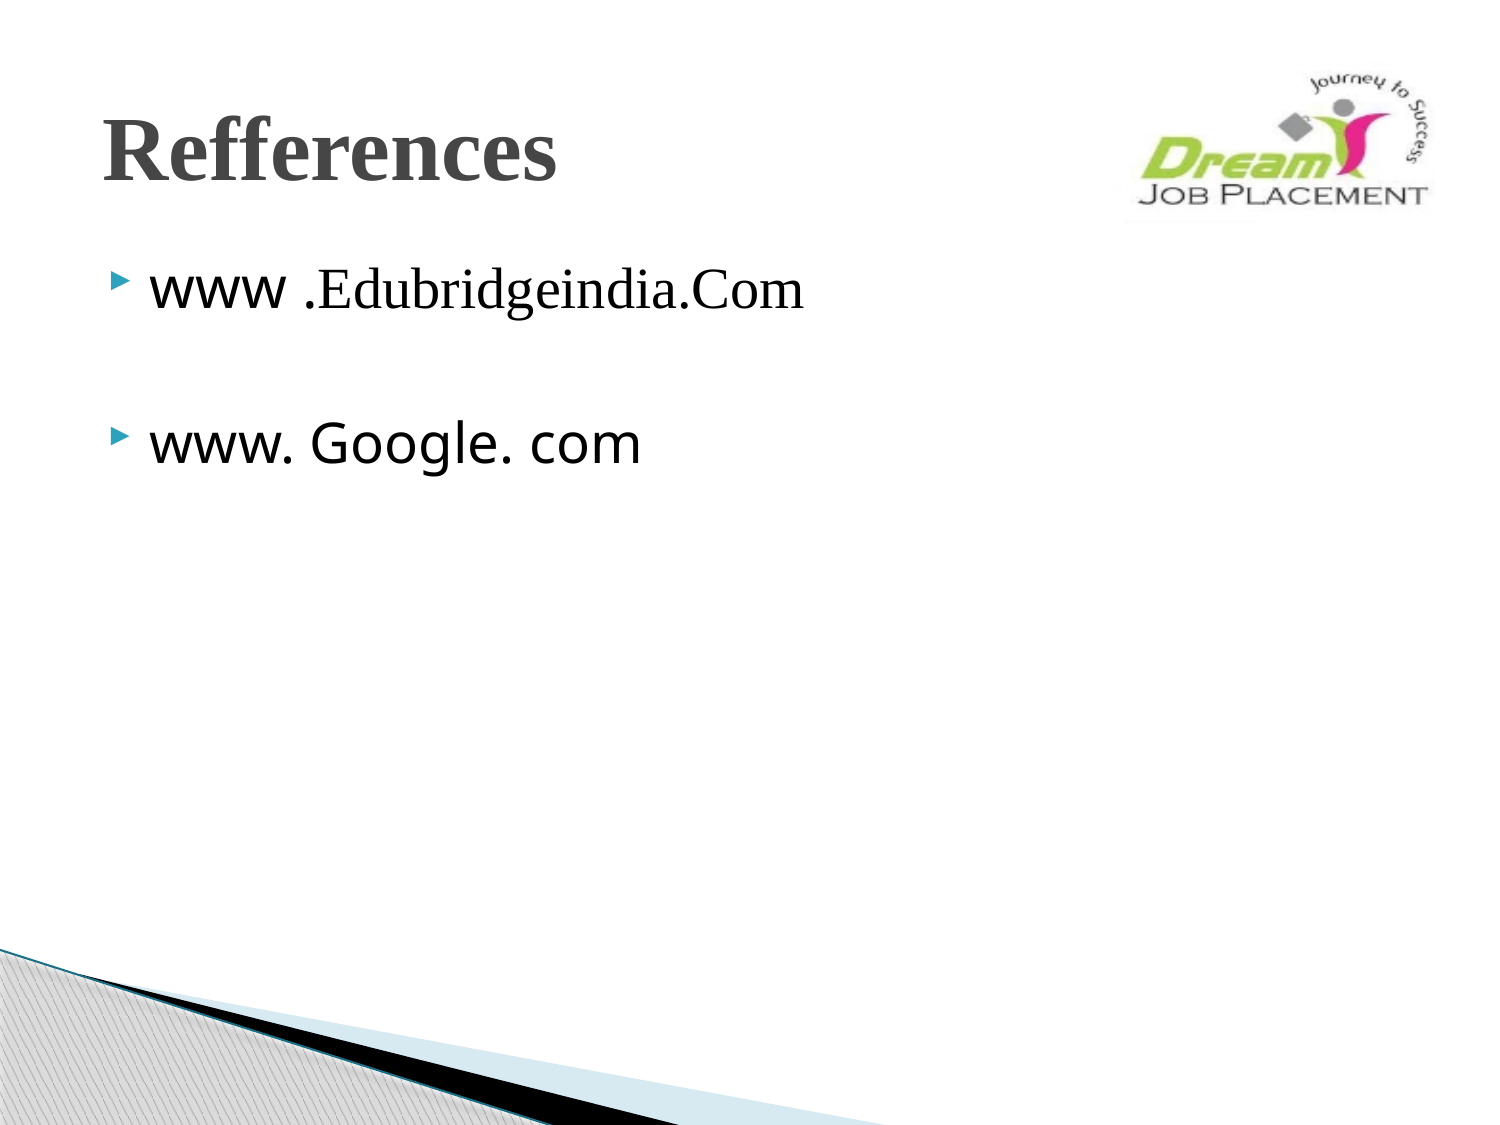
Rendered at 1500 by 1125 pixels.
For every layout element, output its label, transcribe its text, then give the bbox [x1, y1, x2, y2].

list www .Edubridgeindia.Com www. Google. com [75, 243, 1425, 986]
picture [1112, 0, 1457, 282]
title Refferences [87, 50, 1106, 238]
